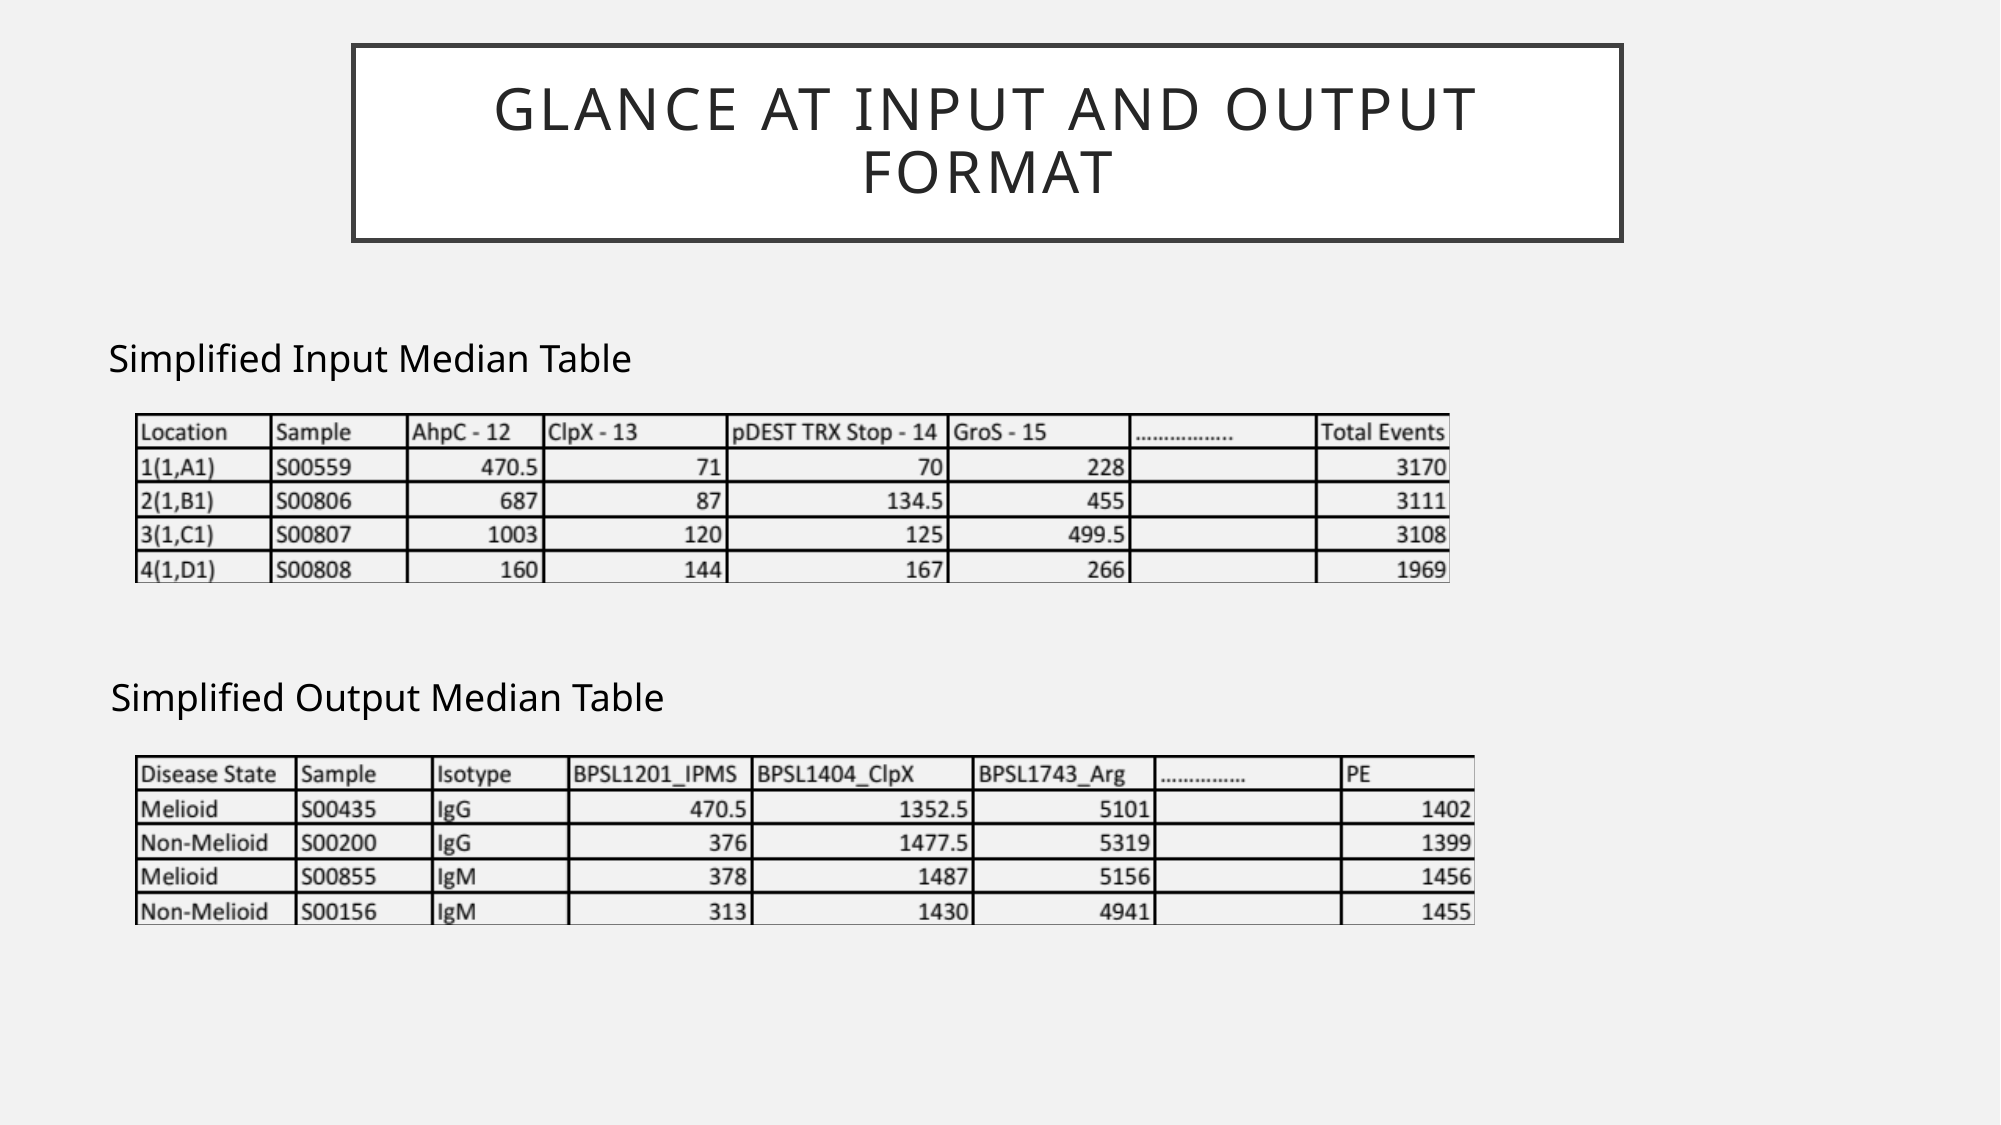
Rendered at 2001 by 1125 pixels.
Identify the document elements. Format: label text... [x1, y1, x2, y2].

text_box Simplified Output Median Table [96, 666, 681, 727]
text_box Simplified Input Median Table [93, 327, 648, 388]
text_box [134, 413, 1450, 583]
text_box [134, 755, 1475, 925]
title Glance at Input and Output format [351, 43, 1624, 243]
